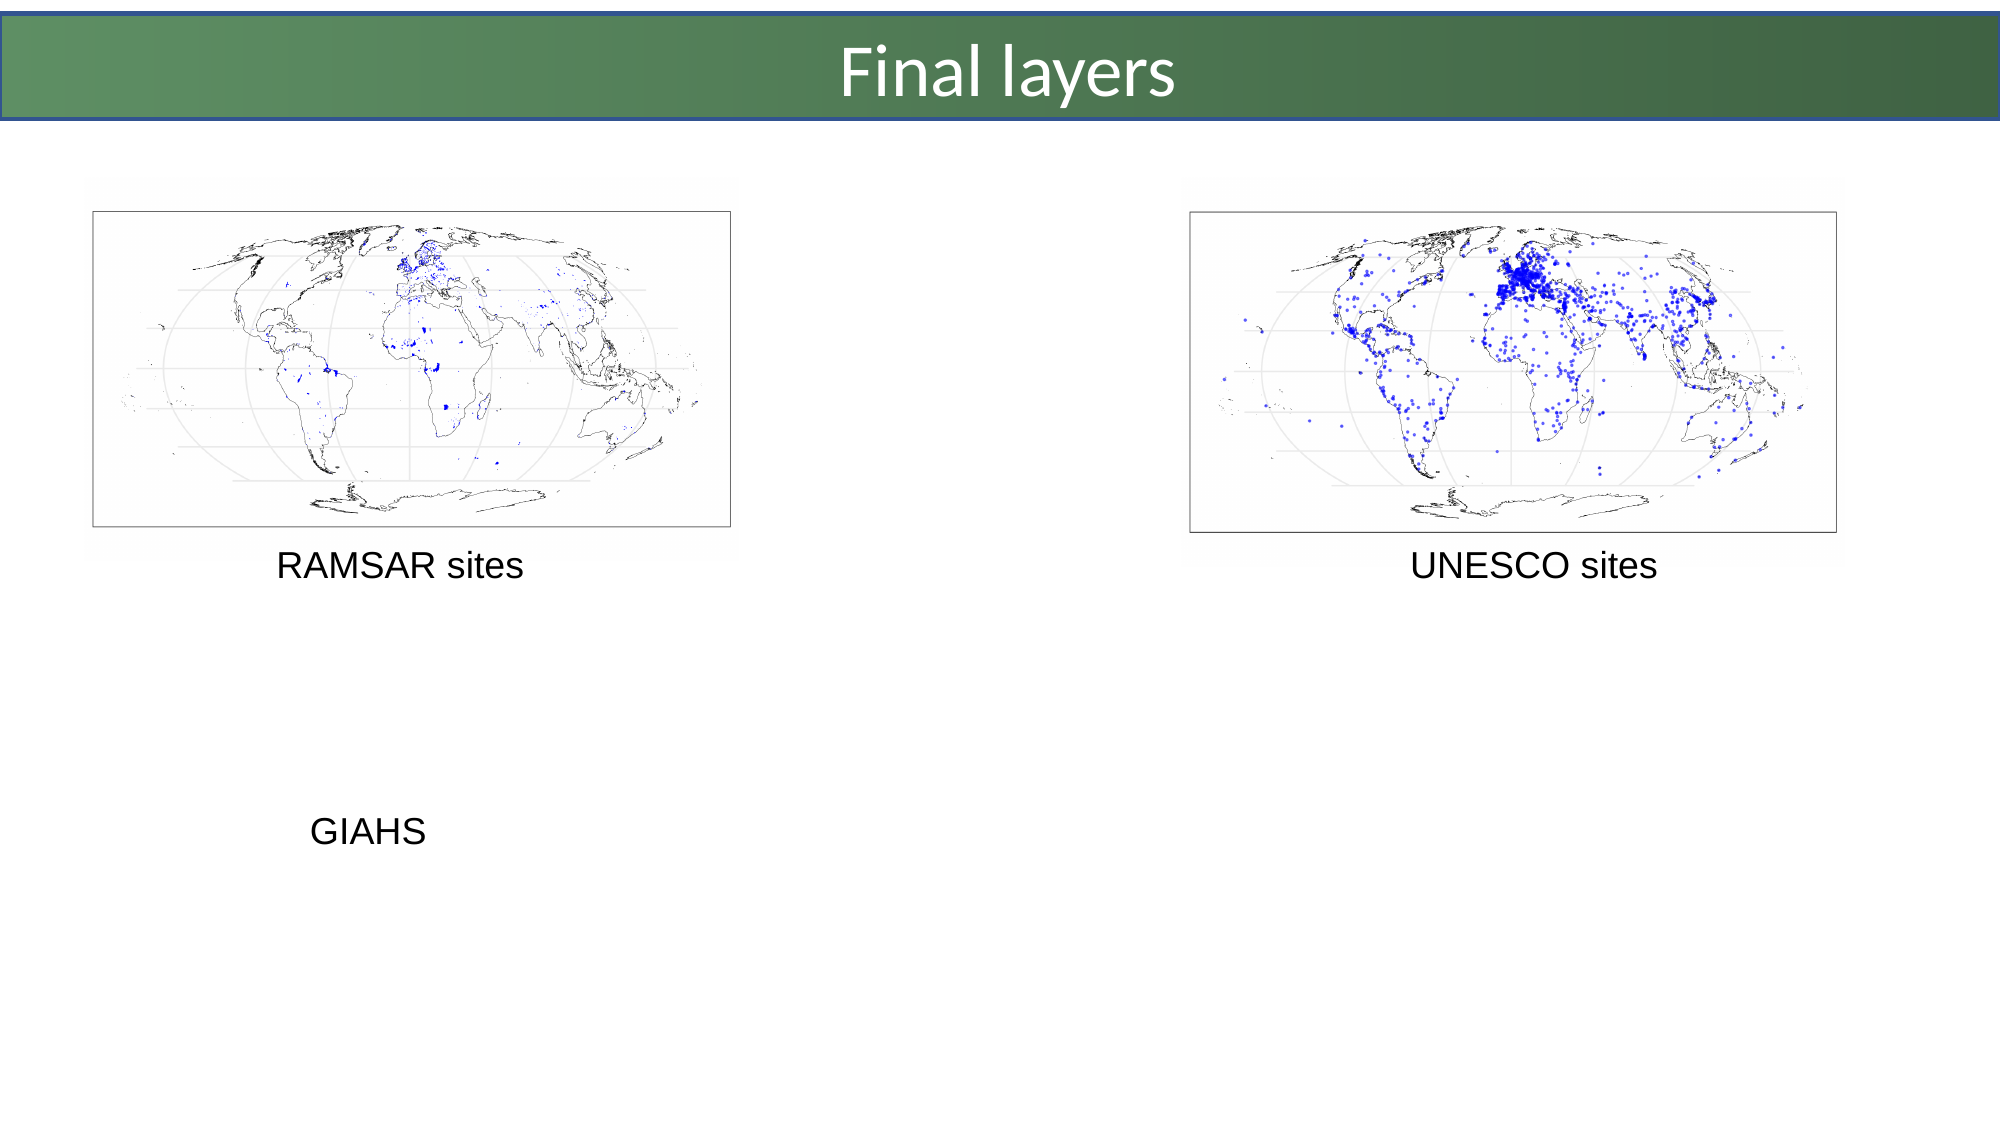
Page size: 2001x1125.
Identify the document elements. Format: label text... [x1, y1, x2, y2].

picture [1180, 176, 1845, 567]
text_box Final layers [0, 11, 2000, 121]
text_box UNESCO sites [1395, 533, 2000, 591]
text_box GIAHS [295, 799, 532, 857]
text_box RAMSAR sites [261, 533, 886, 591]
picture [84, 176, 739, 562]
